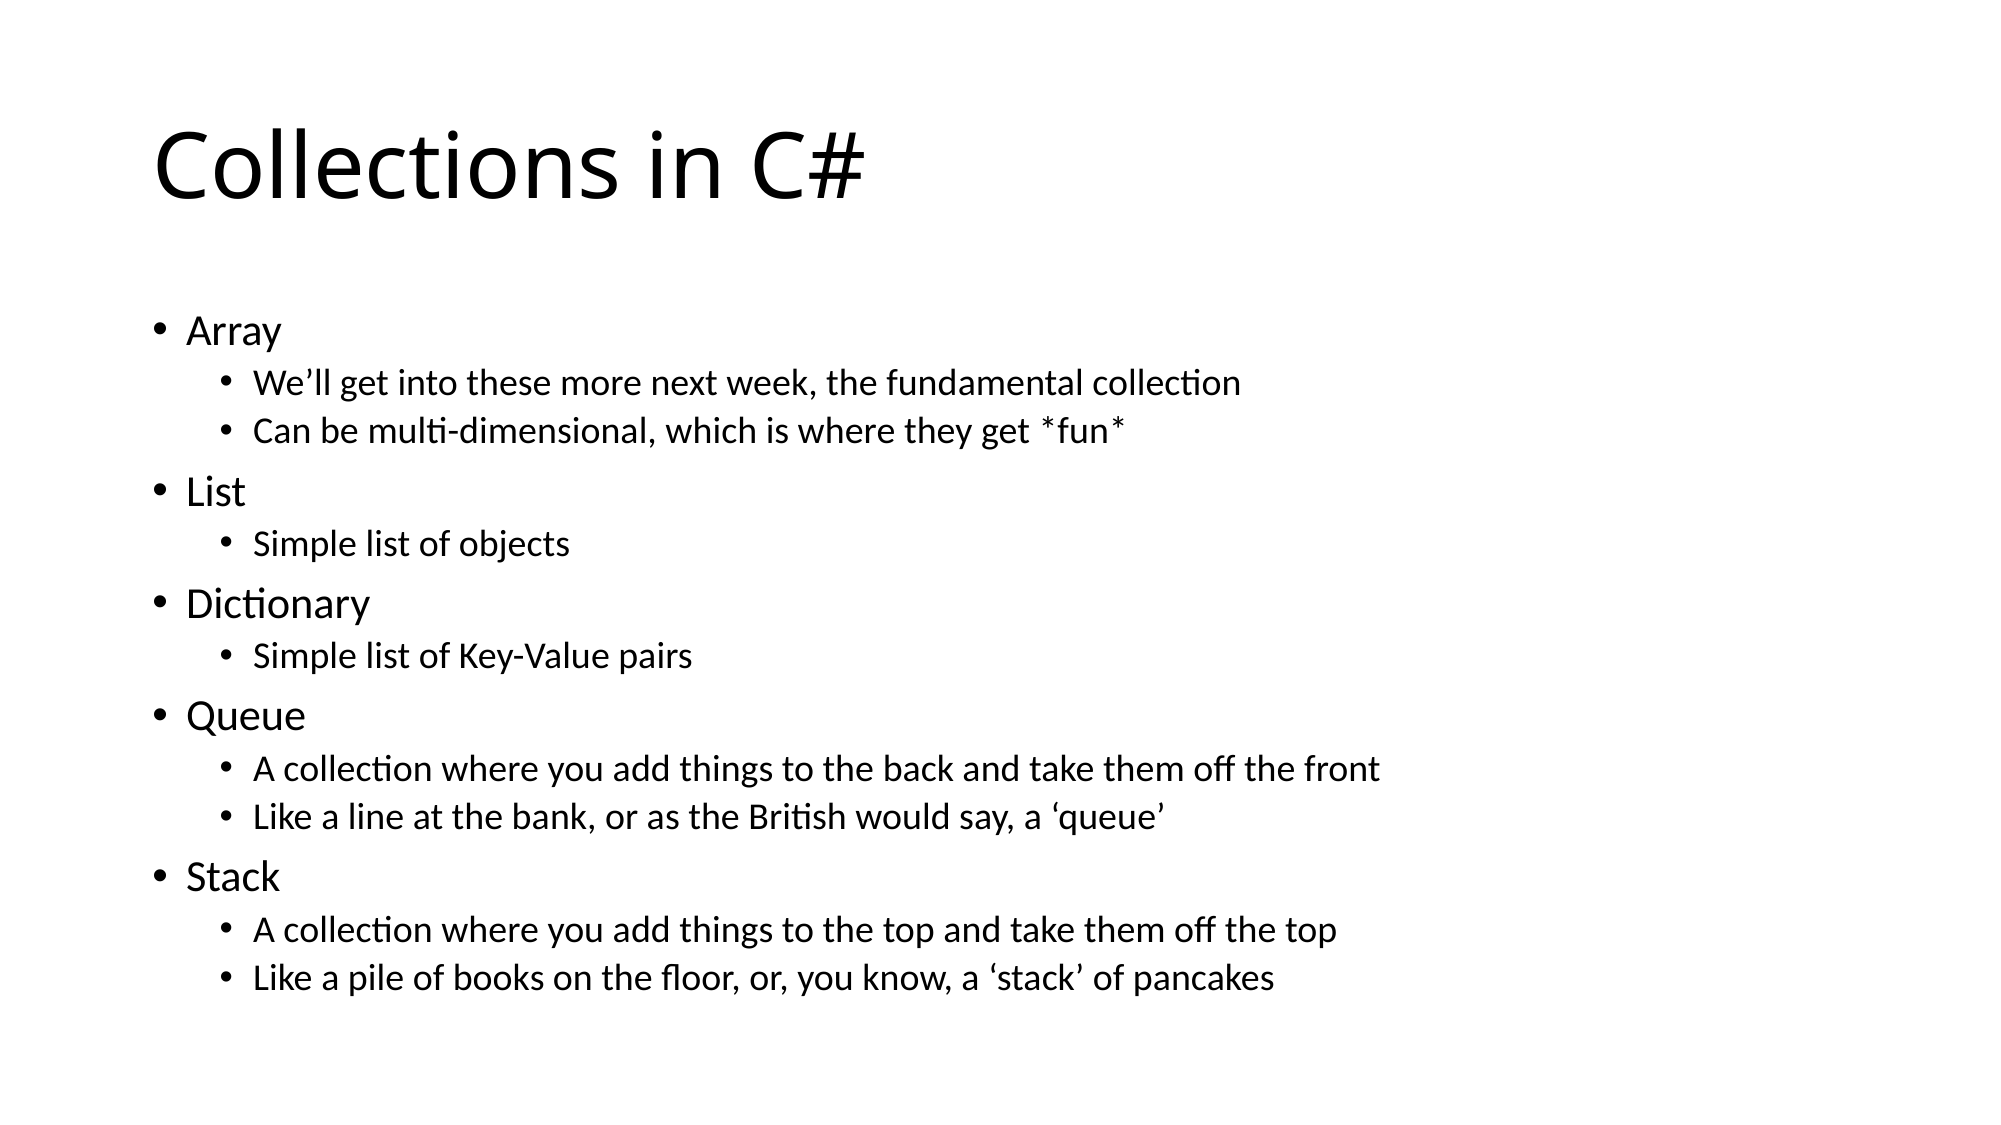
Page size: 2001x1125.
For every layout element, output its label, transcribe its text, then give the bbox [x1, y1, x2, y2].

list Array We’ll get into these more next week, the fundamental collection Can be multi-dimensional, which is where they get *fun* List Simple list of objects Dictionary Simple list of Key-Value pairs Queue A collection where you add things to the back and take them off the front Like a line at the bank, or as the British would say, a ‘queue’ Stack A collection where you add things to the top and take them off the top Like a pile of books on the floor, or, you know, a ‘stack’ of pancakes [137, 299, 1863, 1014]
title Collections in C# [137, 59, 1863, 278]
